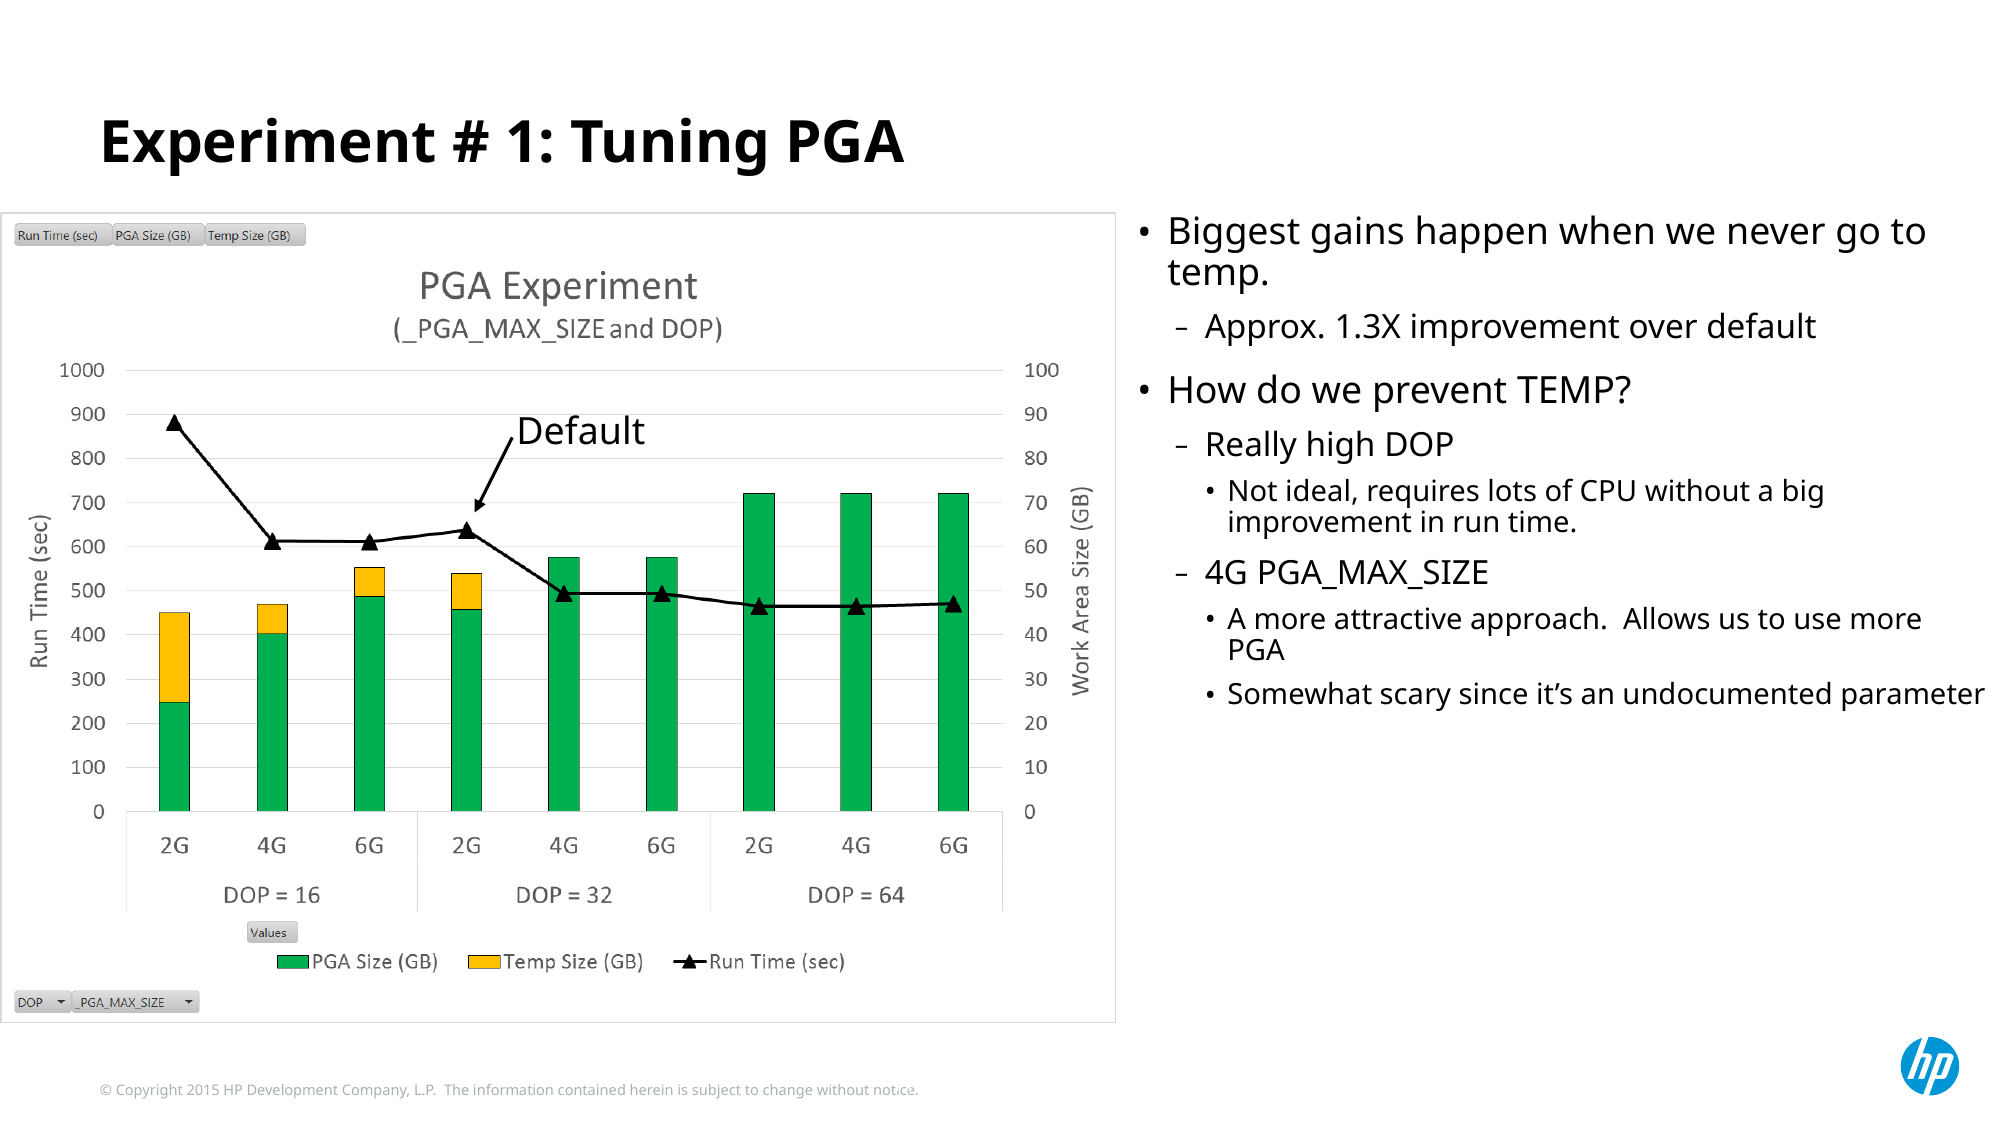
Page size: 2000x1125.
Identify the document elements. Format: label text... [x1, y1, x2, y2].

title Experiment # 1: Tuning PGA [99, 50, 1900, 175]
list Biggest gains happen when we never go to temp. Approx. 1.3X improvement over default How do we prevent TEMP? Really high DOP Not ideal, requires lots of CPU without a big improvement in run time. 4G PGA_MAX_SIZE A more attractive approach. Allows us to use more PGA Somewhat scary since it’s an undocumented parameter [1137, 212, 1988, 1000]
picture [0, 212, 1116, 1023]
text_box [474, 437, 513, 513]
